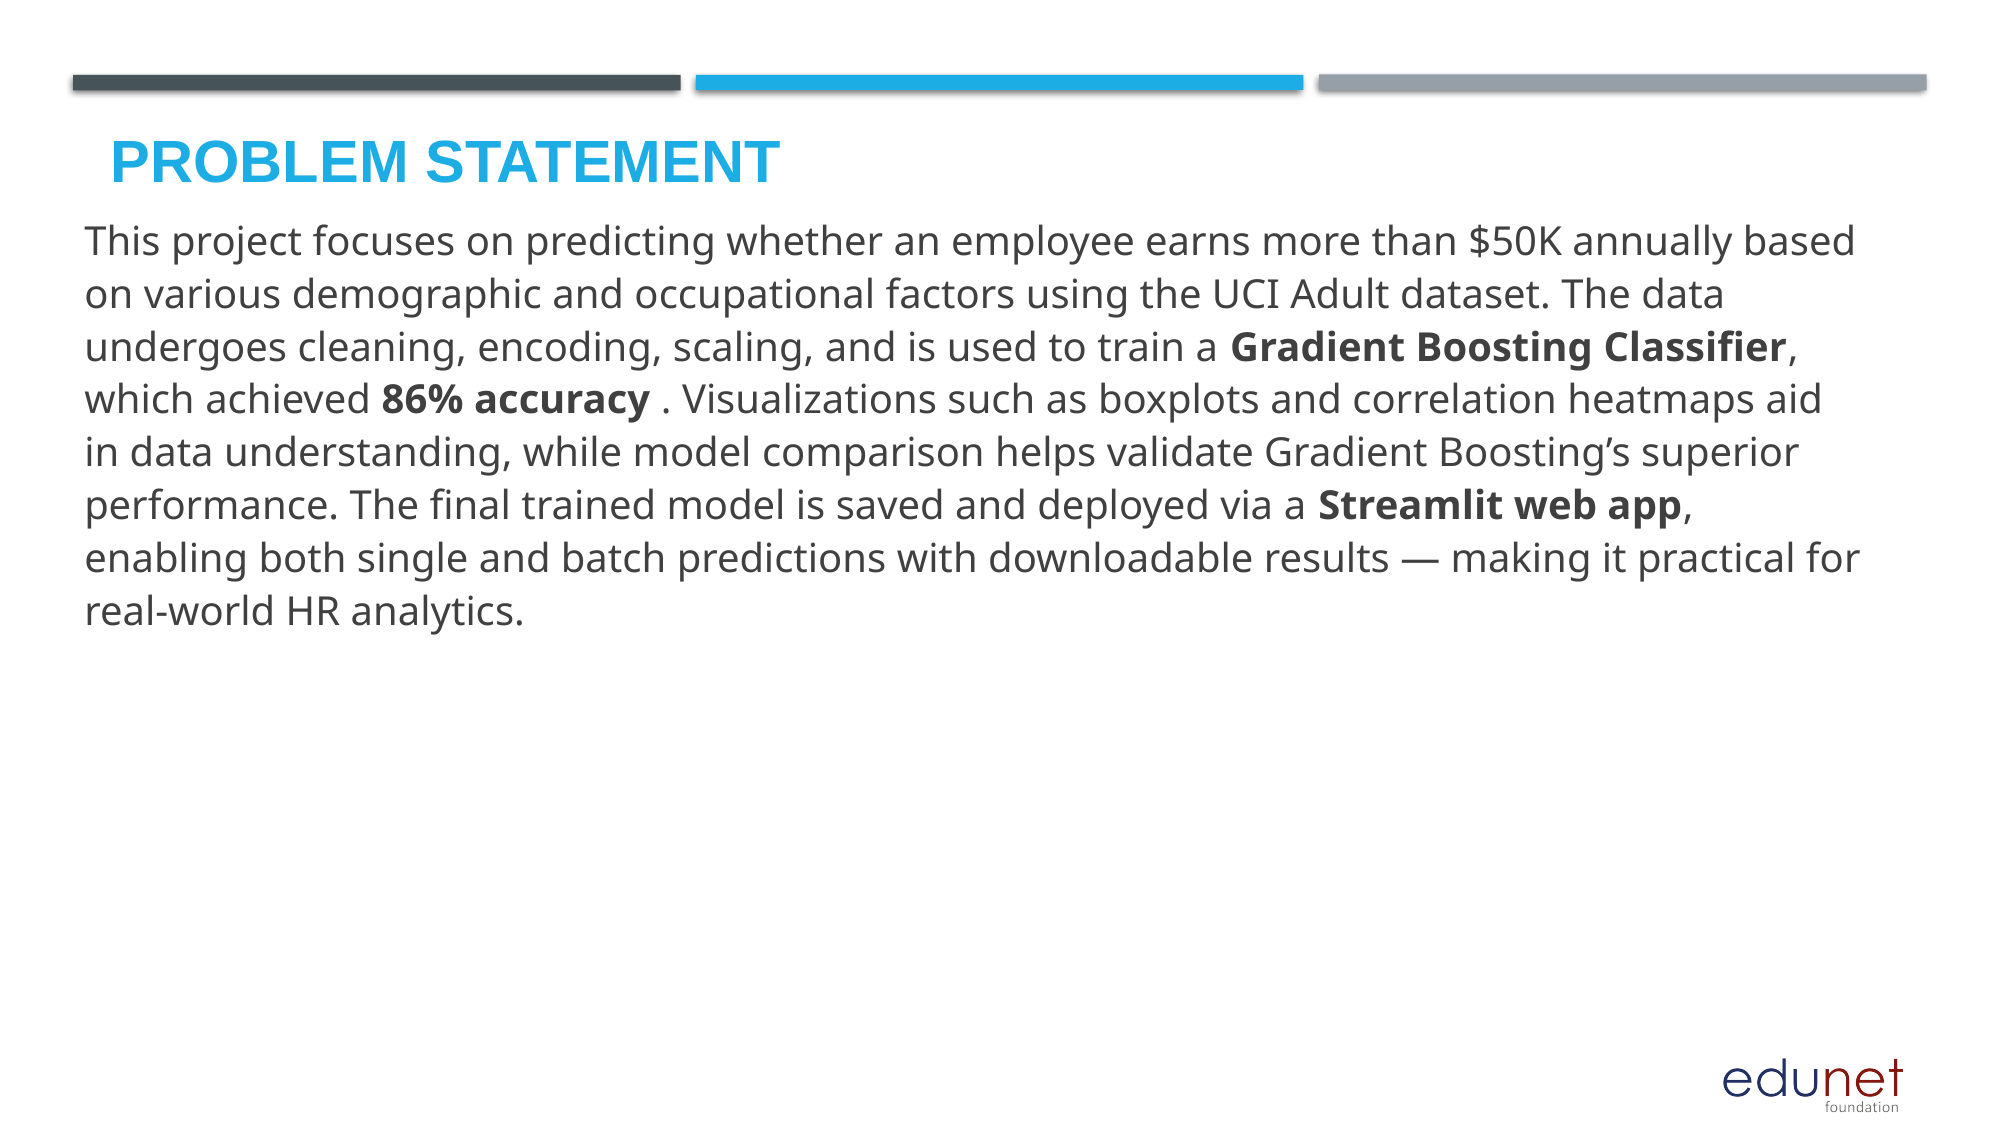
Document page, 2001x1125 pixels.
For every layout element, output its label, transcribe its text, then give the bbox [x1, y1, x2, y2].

picture [1719, 1056, 1905, 1116]
title Problem Statement [95, 115, 1905, 203]
list This project focuses on predicting whether an employee earns more than $50K annually based on various demographic and occupational factors using the UCI Adult dataset. The data undergoes cleaning, encoding, scaling, and is used to train a Gradient Boosting Classifier, which achieved 86% accuracy . Visualizations such as boxplots and correlation heatmaps aid in data understanding, while model comparison helps validate Gradient Boosting’s superior performance. The final trained model is saved and deployed via a Streamlit web app, enabling both single and batch predictions with downloadable results — making it practical for real-world HR analytics. [69, 202, 1879, 642]
